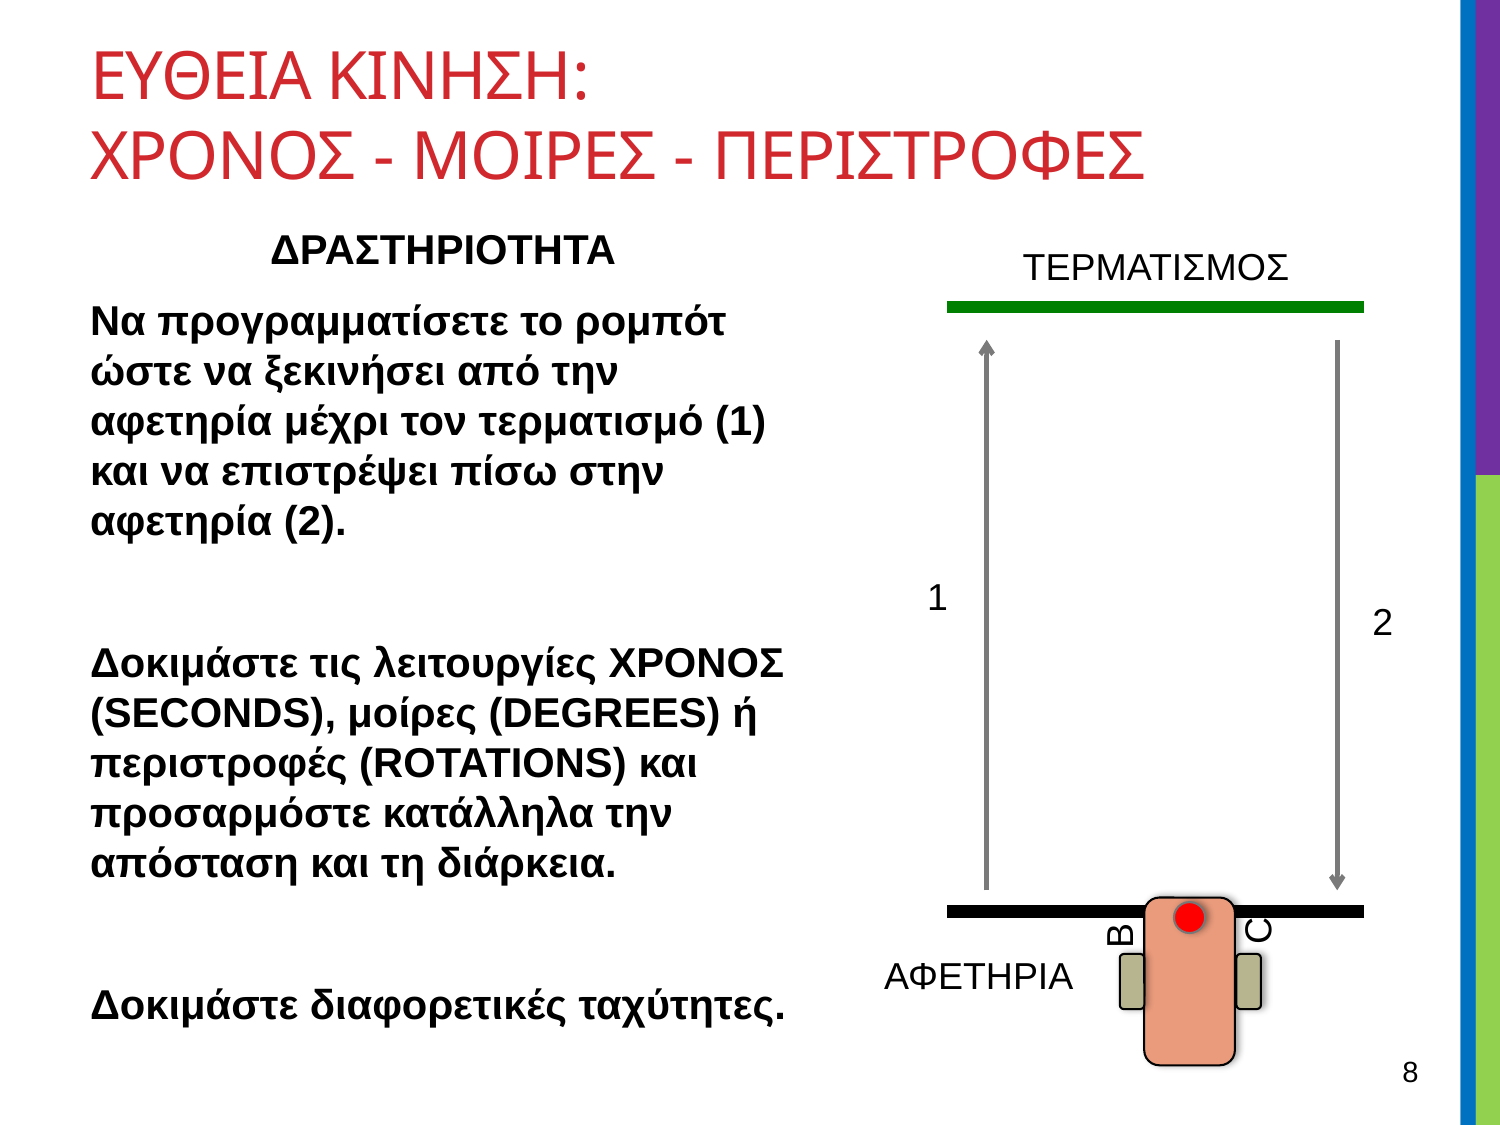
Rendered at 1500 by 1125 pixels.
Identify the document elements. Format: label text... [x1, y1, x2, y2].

list ΔΡΑΣΤΗΡΙΟΤΗΤΑ Να προγραμματίσετε το ρομπότ ώστε να ξεκινήσει από την αφετηρία μέχρι τον τερματισμό (1) και να επιστρέψει πίσω στην αφετηρία (2). Δοκιμάστε τις λειτουργίες ΧΡΟΝΟΣ (SECONDS), μοίρες (DEGREES) ή περιστροφές (ROTATIONS) και προσαρμόστε κατάλληλα την απόσταση και τη διάρκεια. Δοκιμάστε διαφορετικές ταχύτητες. [74, 215, 823, 1066]
slide_number 8 [1387, 1046, 1491, 1106]
text_box ΤΕΡΜΑΤΙΣΜΟΣ [1008, 235, 1338, 296]
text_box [1093, 886, 1267, 1072]
text_box ΑΦΕΤΗΡΙΑ [869, 944, 1091, 1005]
text_box 1 [912, 565, 963, 626]
text_box 2 [1357, 590, 1408, 651]
title ΕΥΘΕΙΑ ΚΙΝΗΣΗ: ΧΡΟΝΟΣ - ΜΟΙΡΕΣ - ΠΕΡΙΣΤΡΟΦΕΣ [75, 24, 1428, 250]
